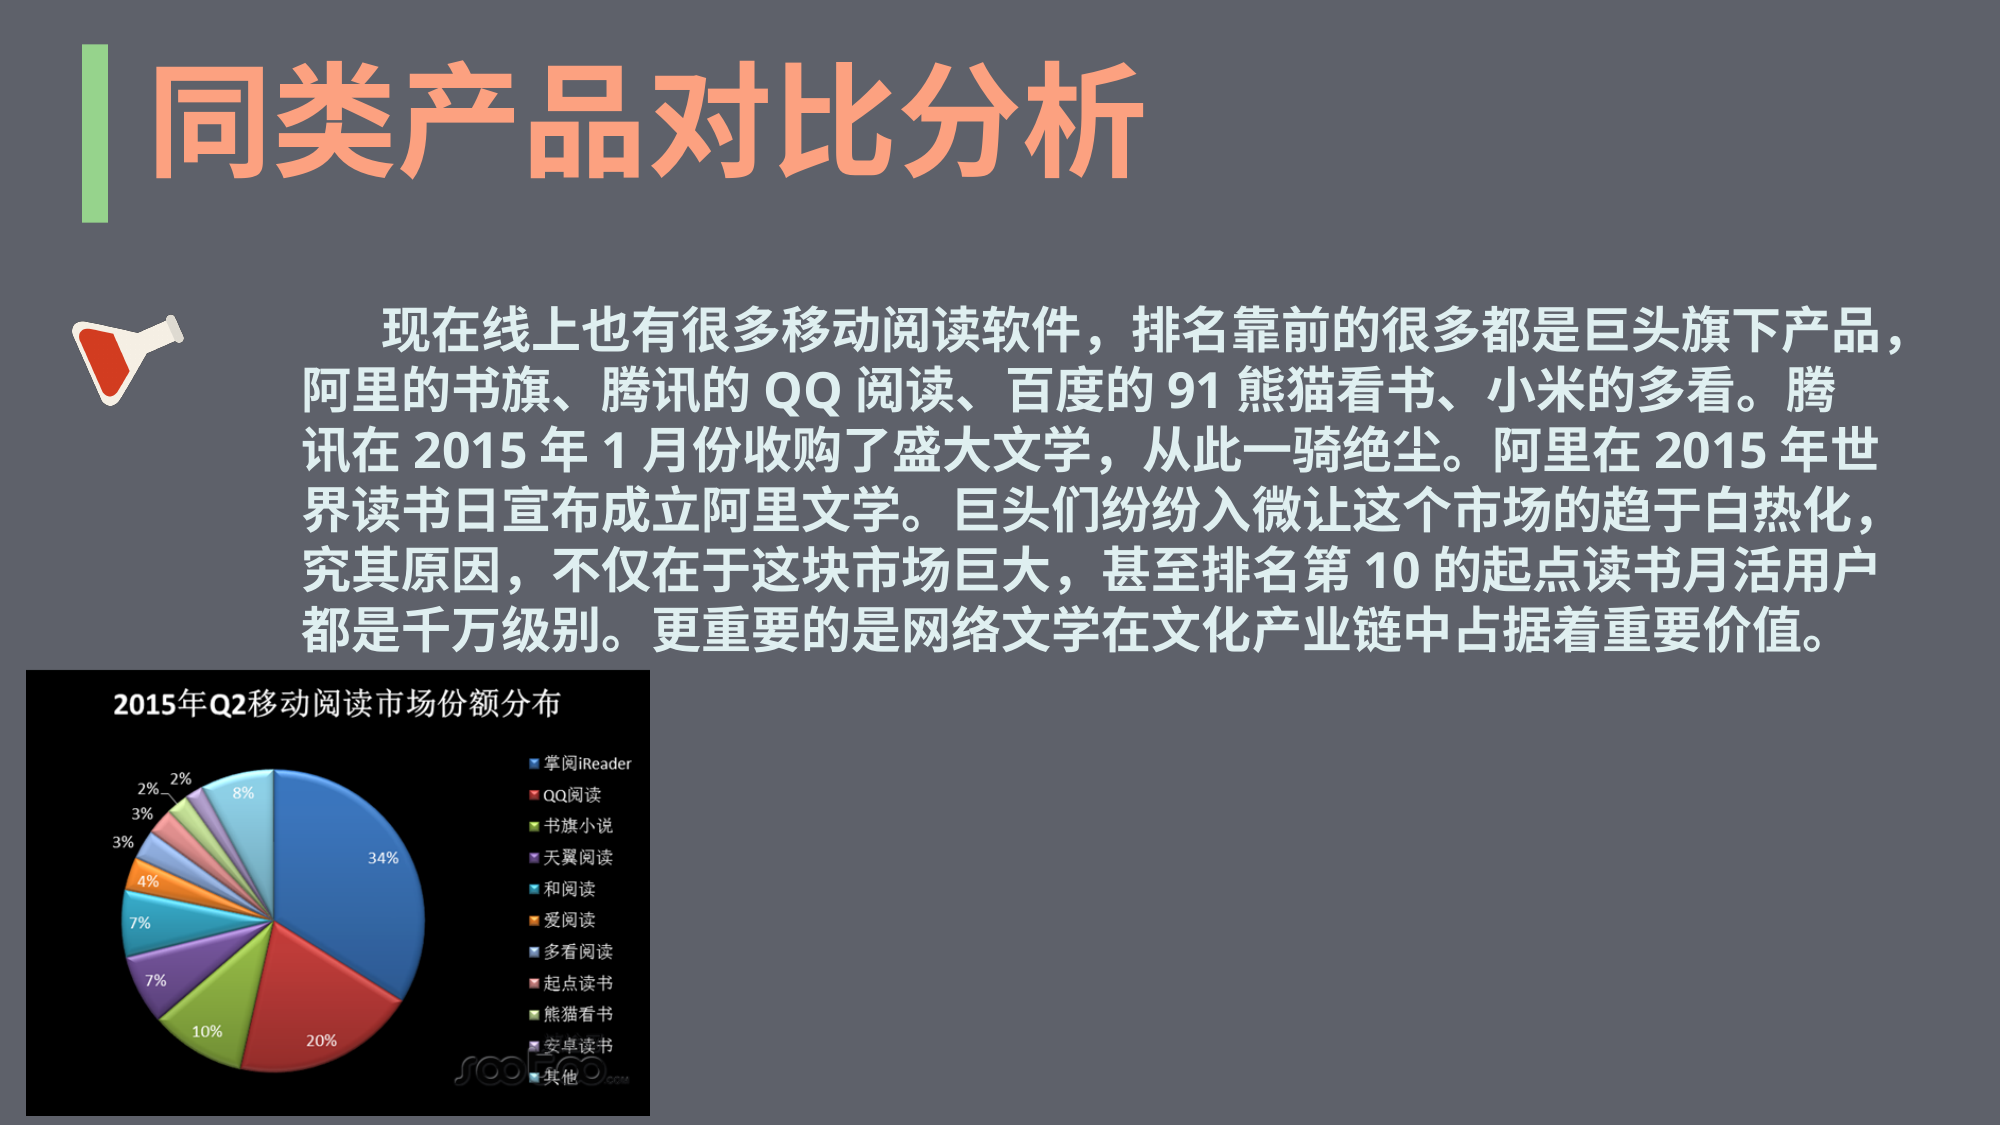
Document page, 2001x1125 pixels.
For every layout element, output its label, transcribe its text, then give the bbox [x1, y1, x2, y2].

picture [25, 669, 650, 1116]
text_box 现在线上也有很多移动阅读软件，排名靠前的很多都是巨头旗下产品，阿里的书旗、腾讯的QQ阅读、百度的91熊猫看书、小米的多看。腾讯在2015年1月份收购了盛大文学，从此一骑绝尘。阿里在2015年世界读书日宣布成立阿里文学。巨头们纷纷入微让这个市场的趋于白热化，究其原因，不仅在于这块市场巨大，甚至排名第10的起点读书月活用户都是千万级别。更重要的是网络文学在文化产业链中占据着重要价值。 [286, 290, 1901, 666]
picture [63, 280, 203, 414]
text_box 同类产品对比分析 [132, 35, 1324, 200]
text_box [81, 43, 109, 224]
